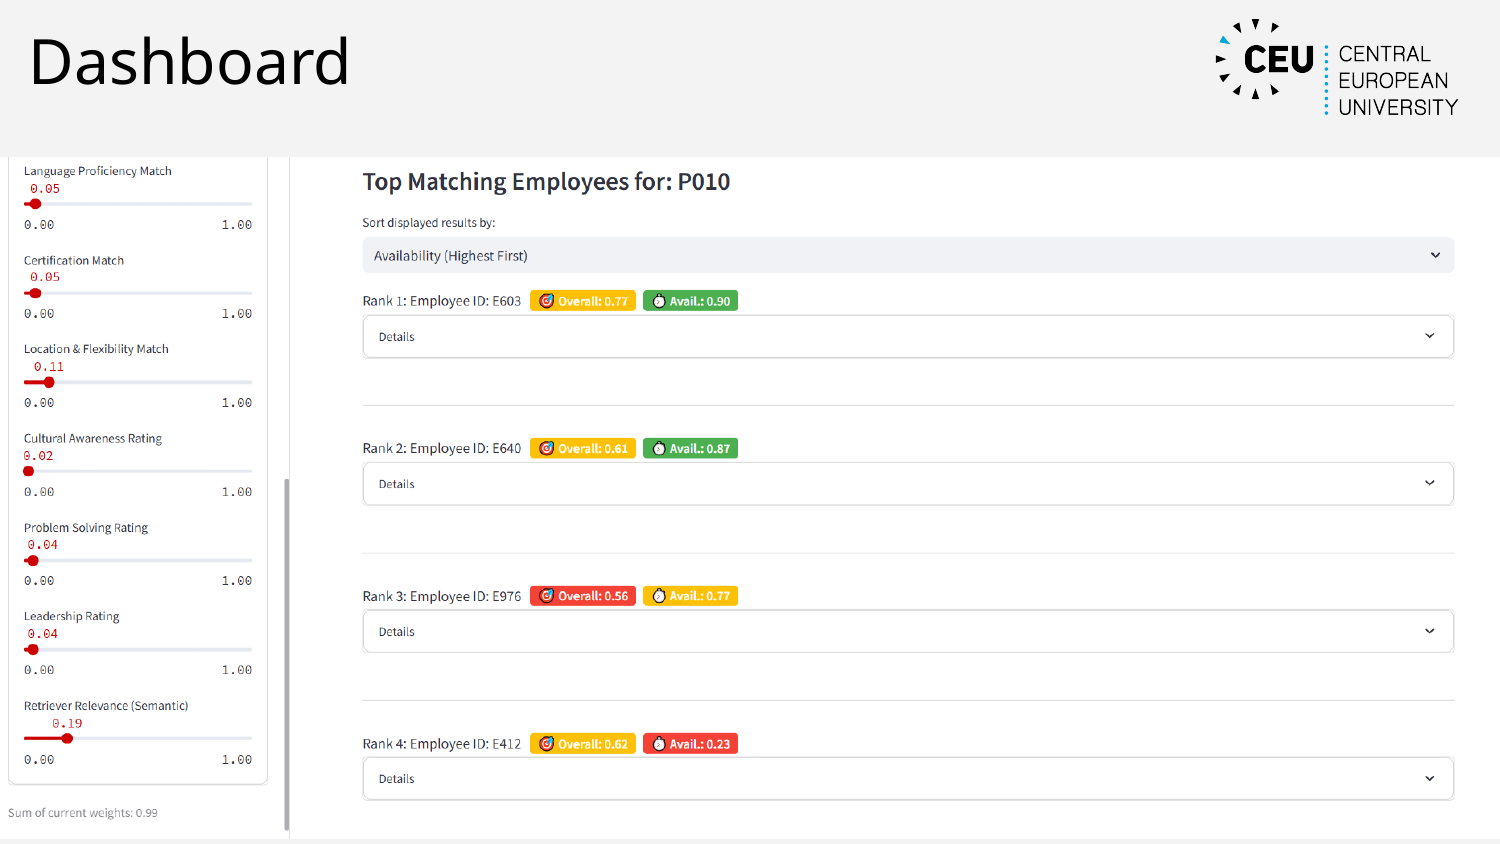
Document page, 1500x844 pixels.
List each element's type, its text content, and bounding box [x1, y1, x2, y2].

picture [1196, 0, 1478, 135]
picture [0, 156, 1500, 844]
text_box Dashboard [13, 7, 1278, 102]
